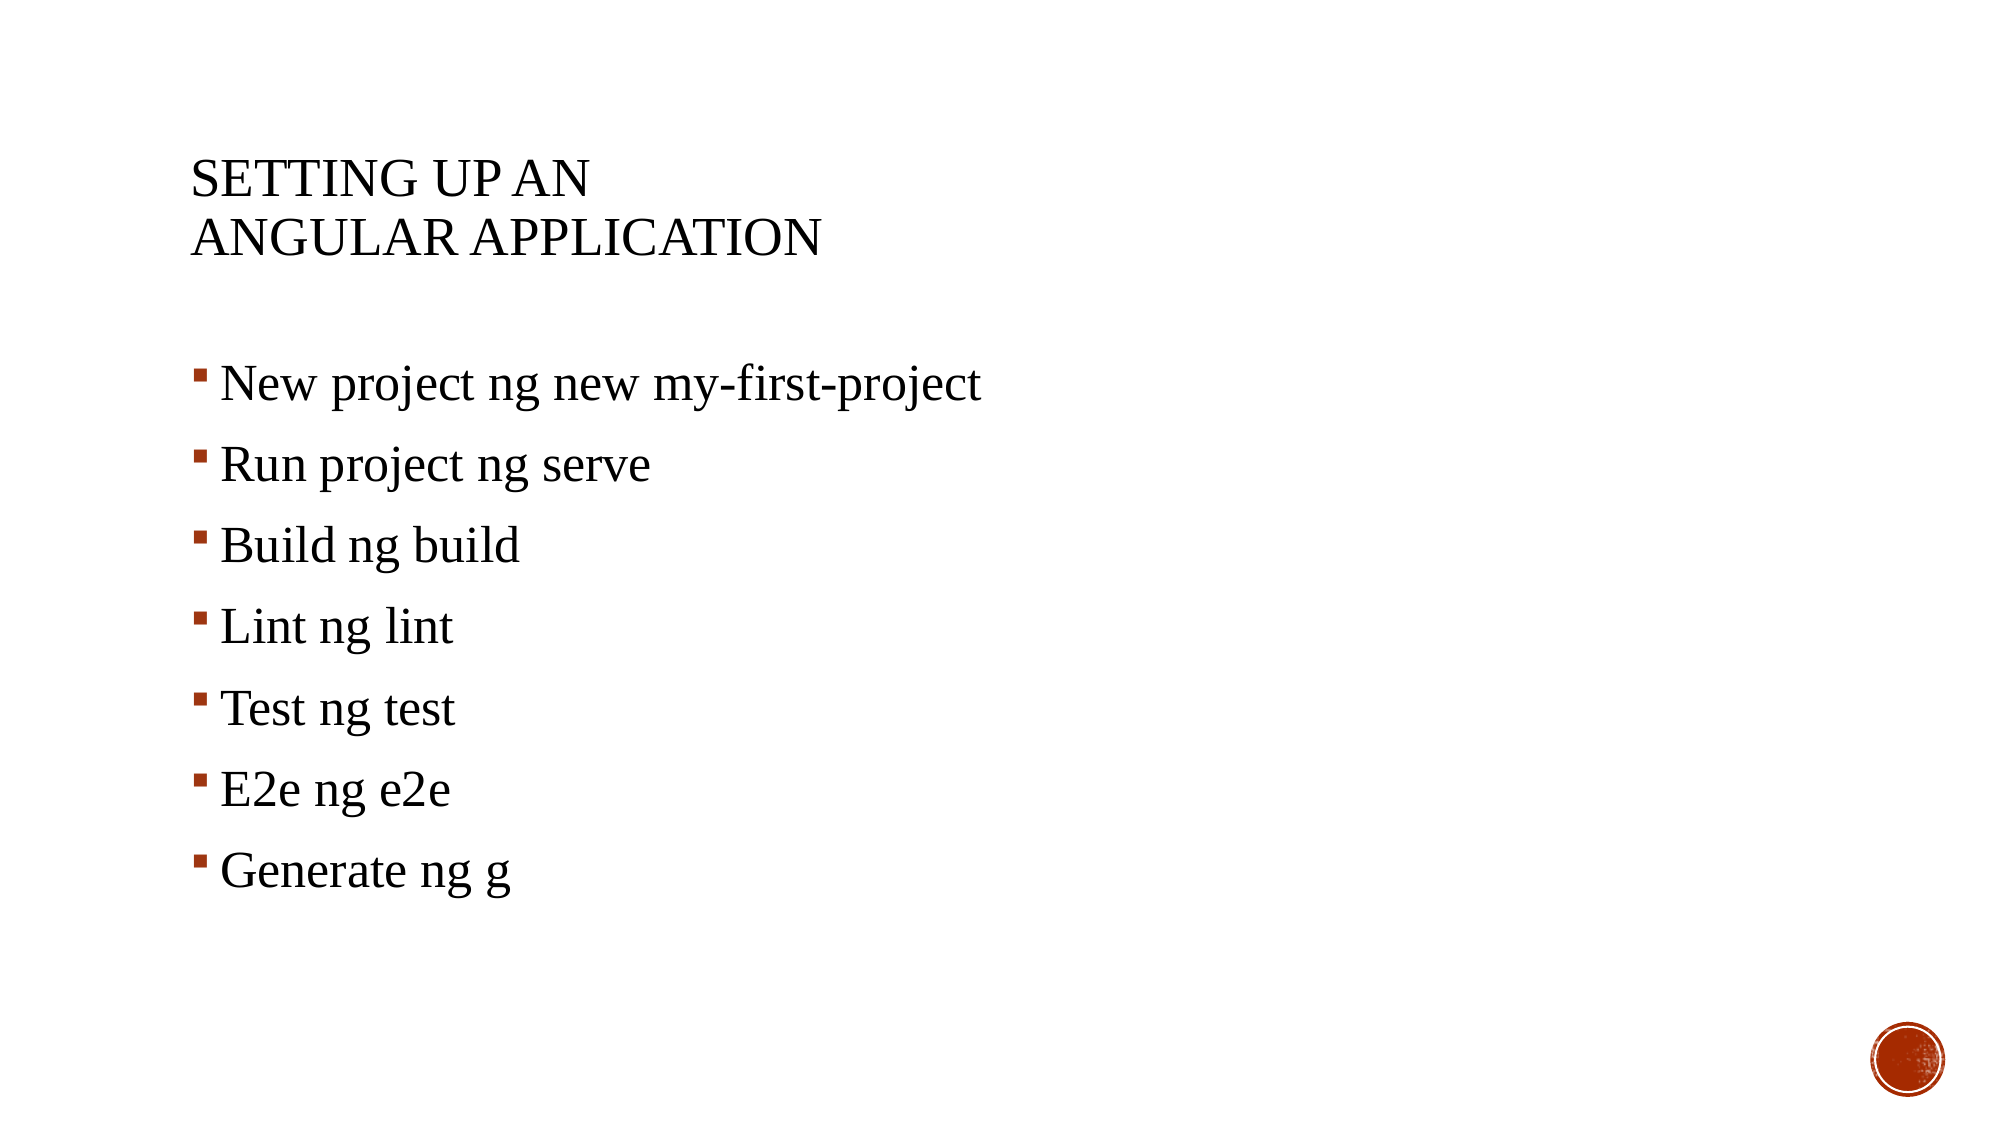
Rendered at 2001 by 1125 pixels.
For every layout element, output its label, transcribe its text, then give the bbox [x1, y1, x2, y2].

list New project ng new my-first-project Run project ng serve Build ng build Lint ng lint Test ng test E2e ng e2e Generate ng g [175, 348, 1826, 1013]
title Setting up an Angular Application [175, 79, 1826, 344]
